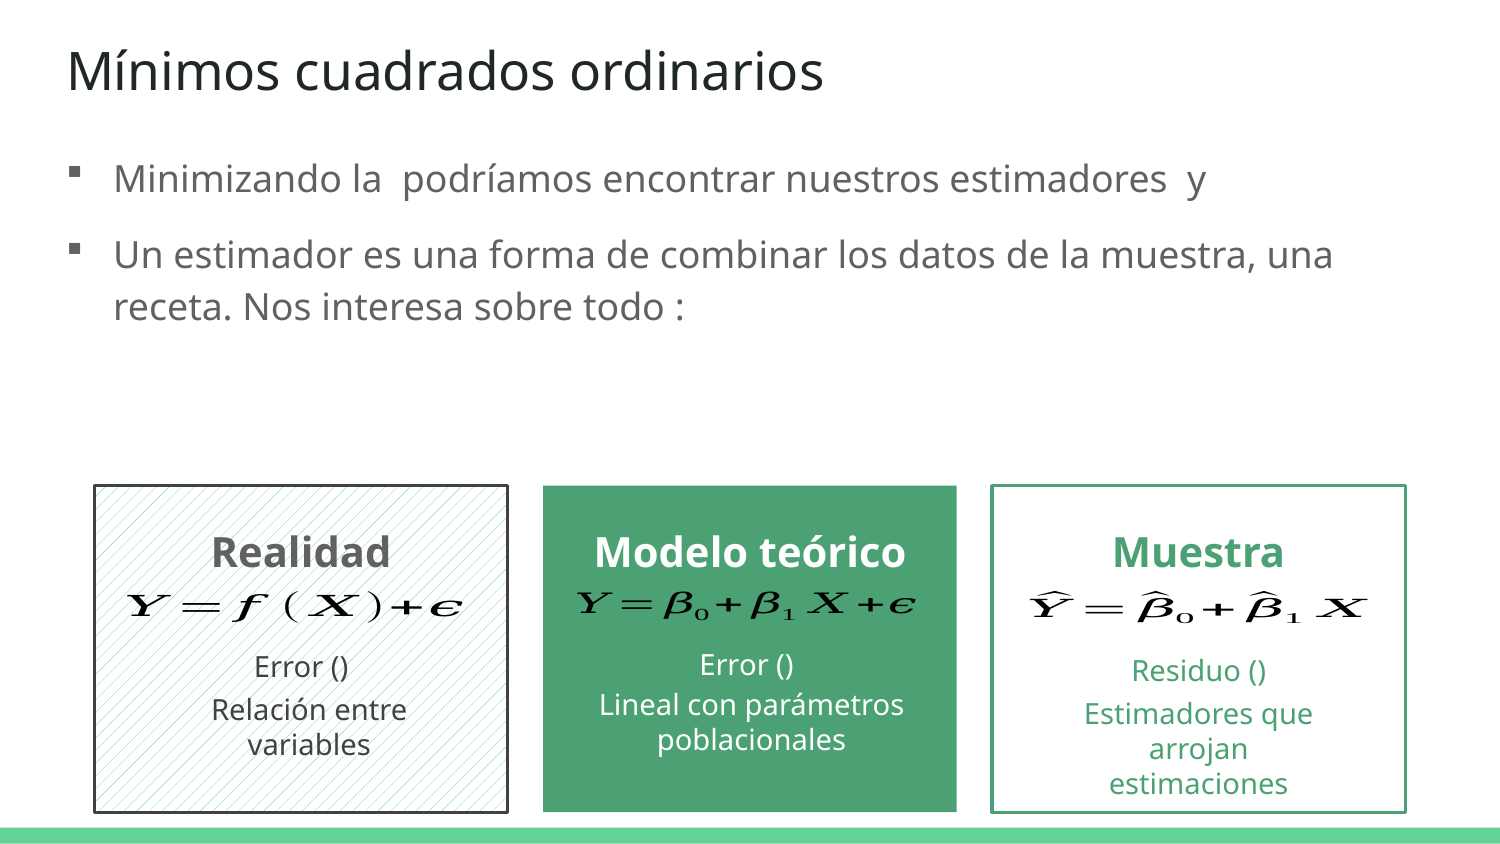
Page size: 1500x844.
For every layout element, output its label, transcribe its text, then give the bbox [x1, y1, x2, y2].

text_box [991, 485, 1406, 813]
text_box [542, 485, 957, 813]
title Mínimos cuadrados ordinarios [51, 22, 1449, 117]
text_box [94, 485, 509, 813]
